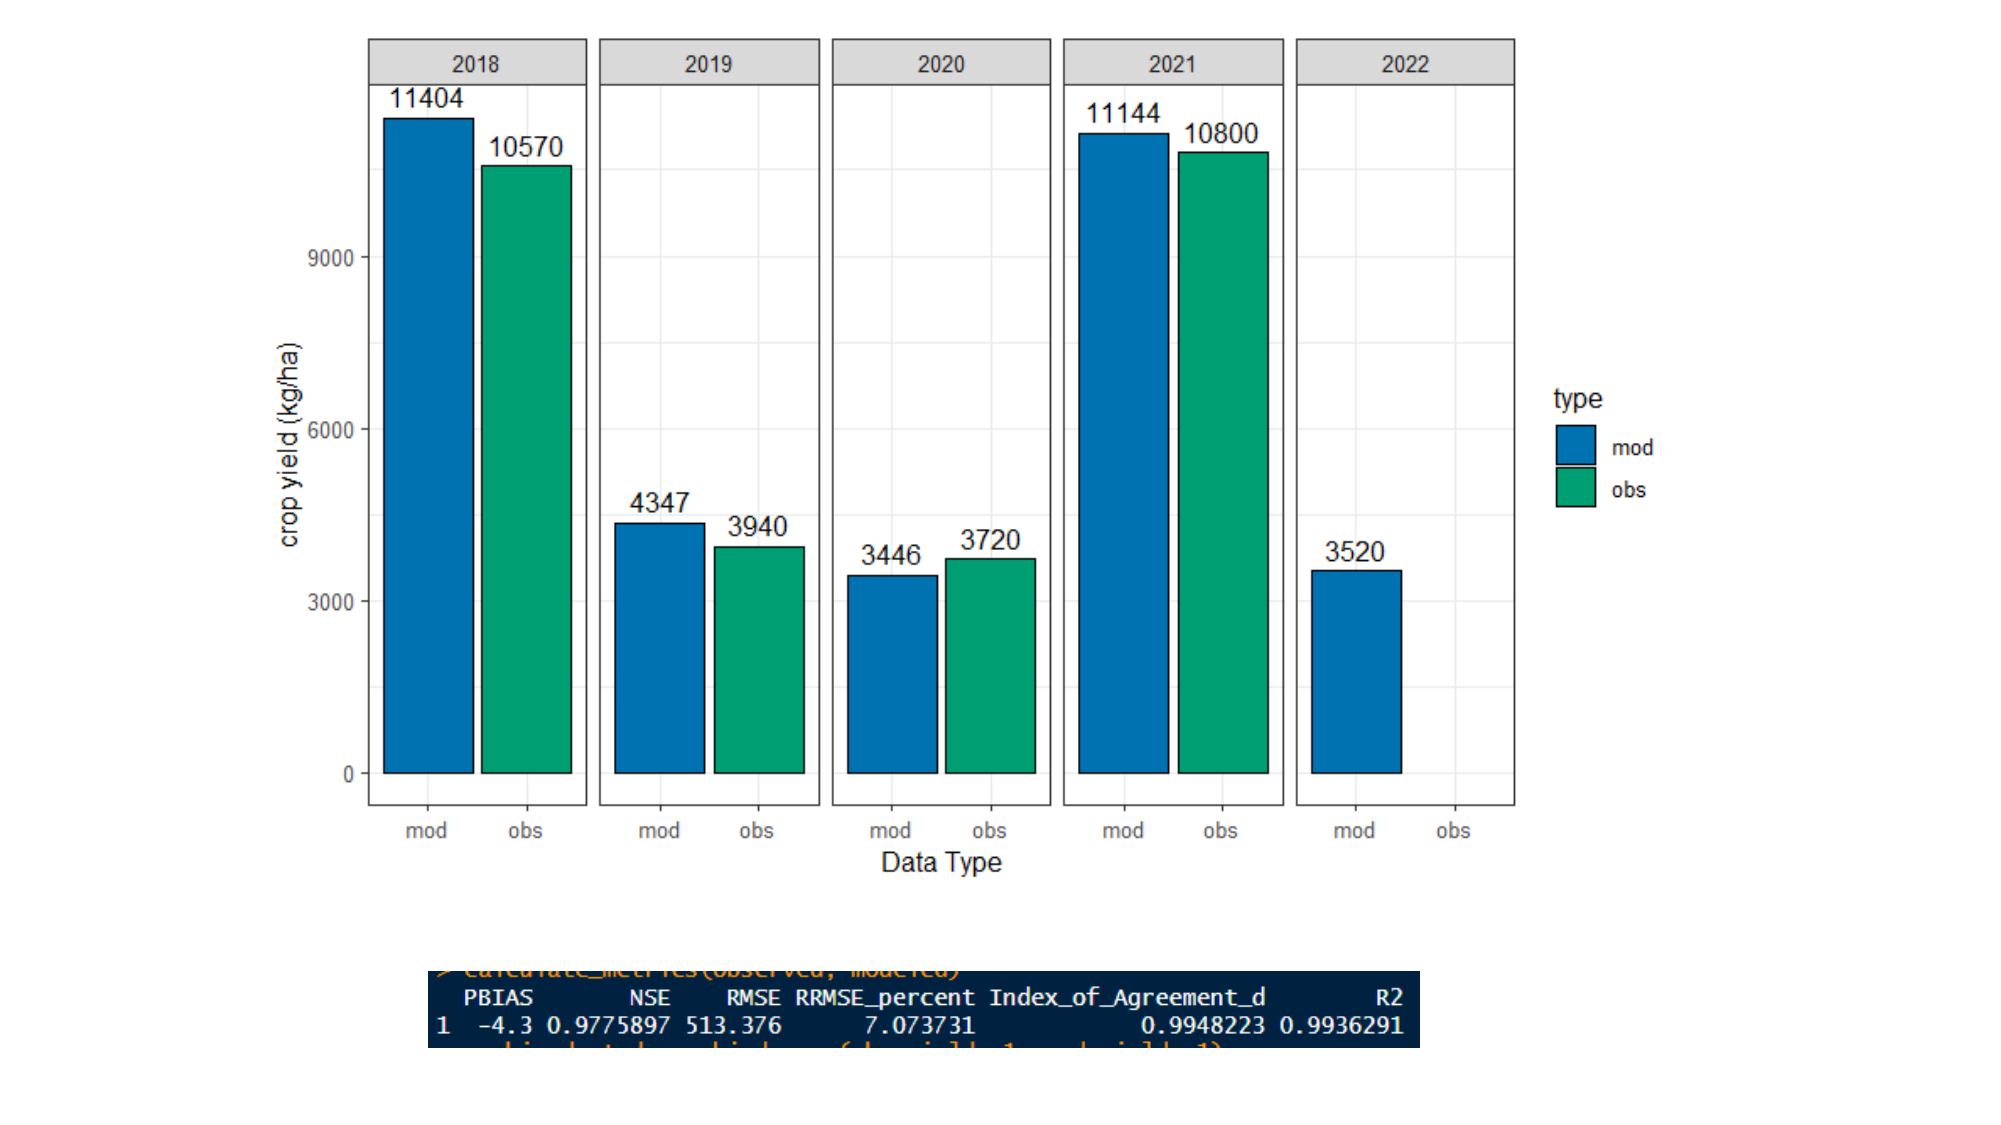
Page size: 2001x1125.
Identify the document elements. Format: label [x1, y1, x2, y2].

picture [262, 26, 1681, 889]
picture [428, 970, 1421, 1049]
